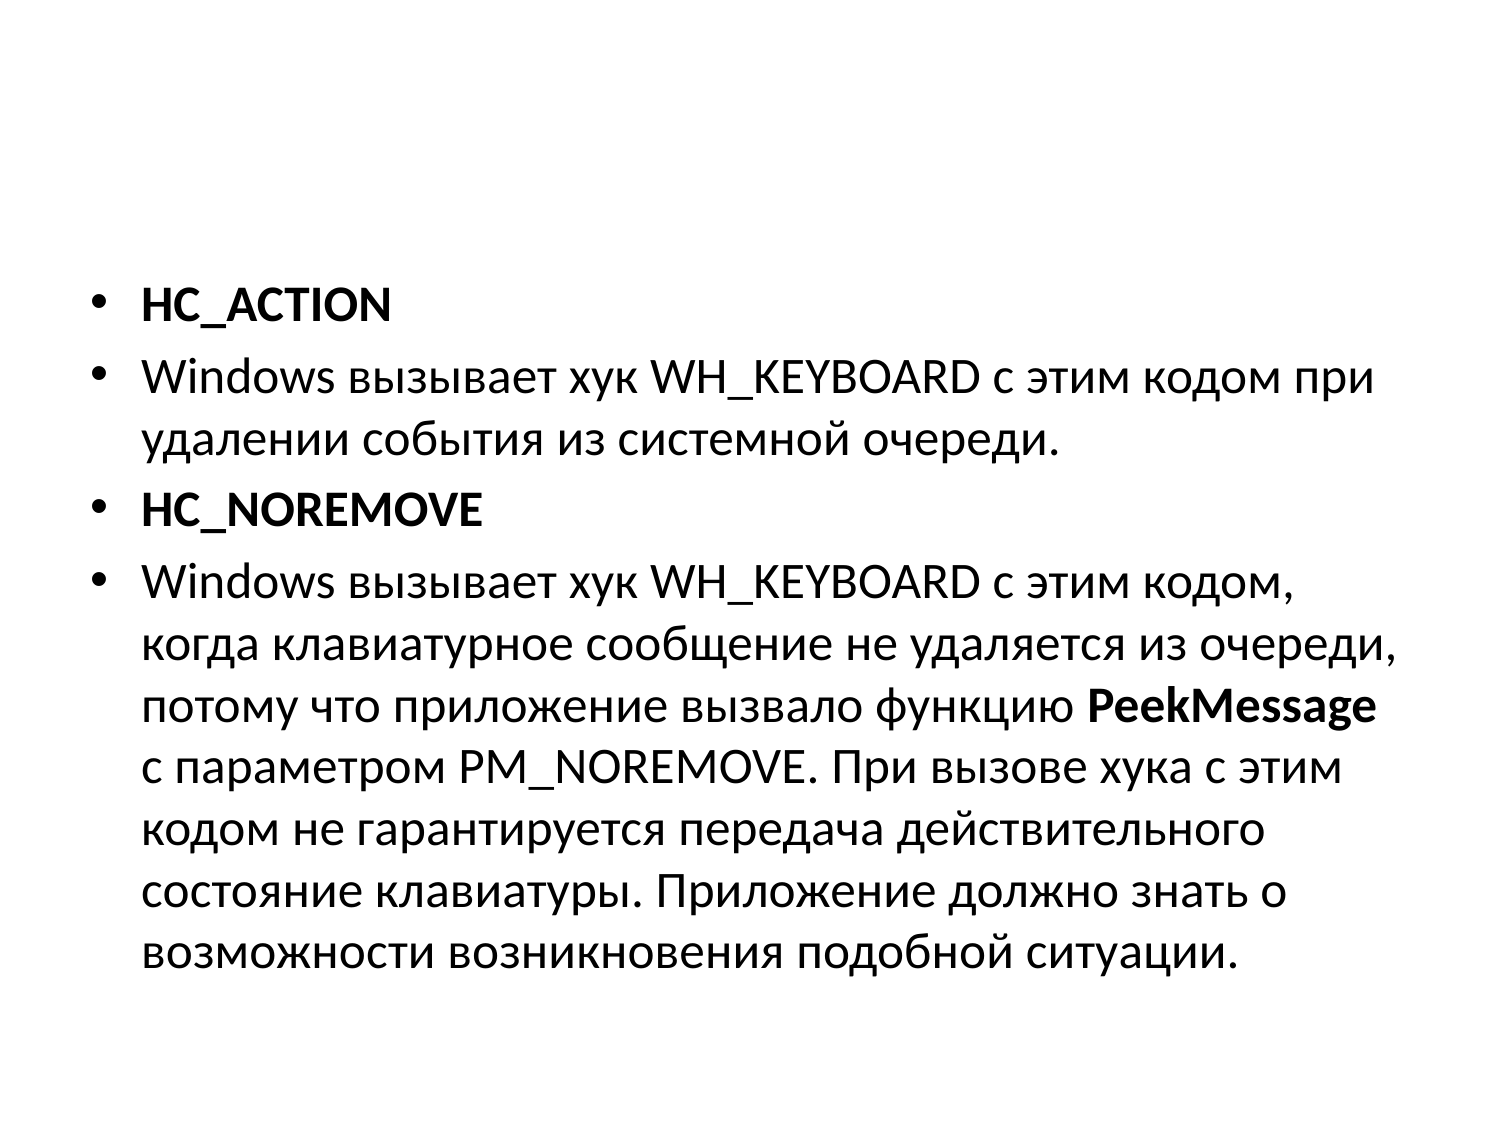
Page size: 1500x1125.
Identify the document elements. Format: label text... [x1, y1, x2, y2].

list HC_ACTION Windows вызывает хук WH_KEYBOARD с этим кодом при удалении события из системной очереди. HC_NOREMOVE Windows вызывает хук WH_KEYBOARD с этим кодом, когда клавиатурное сообщение не удаляется из очереди, потому что приложение вызвало функцию PeekMessage с параметром PM_NOREMOVE. При вызове хука с этим кодом не гарантируется передача действительного состояние клавиатуры. Приложение должно знать о возможности возникновения подобной ситуации. [75, 262, 1425, 1005]
